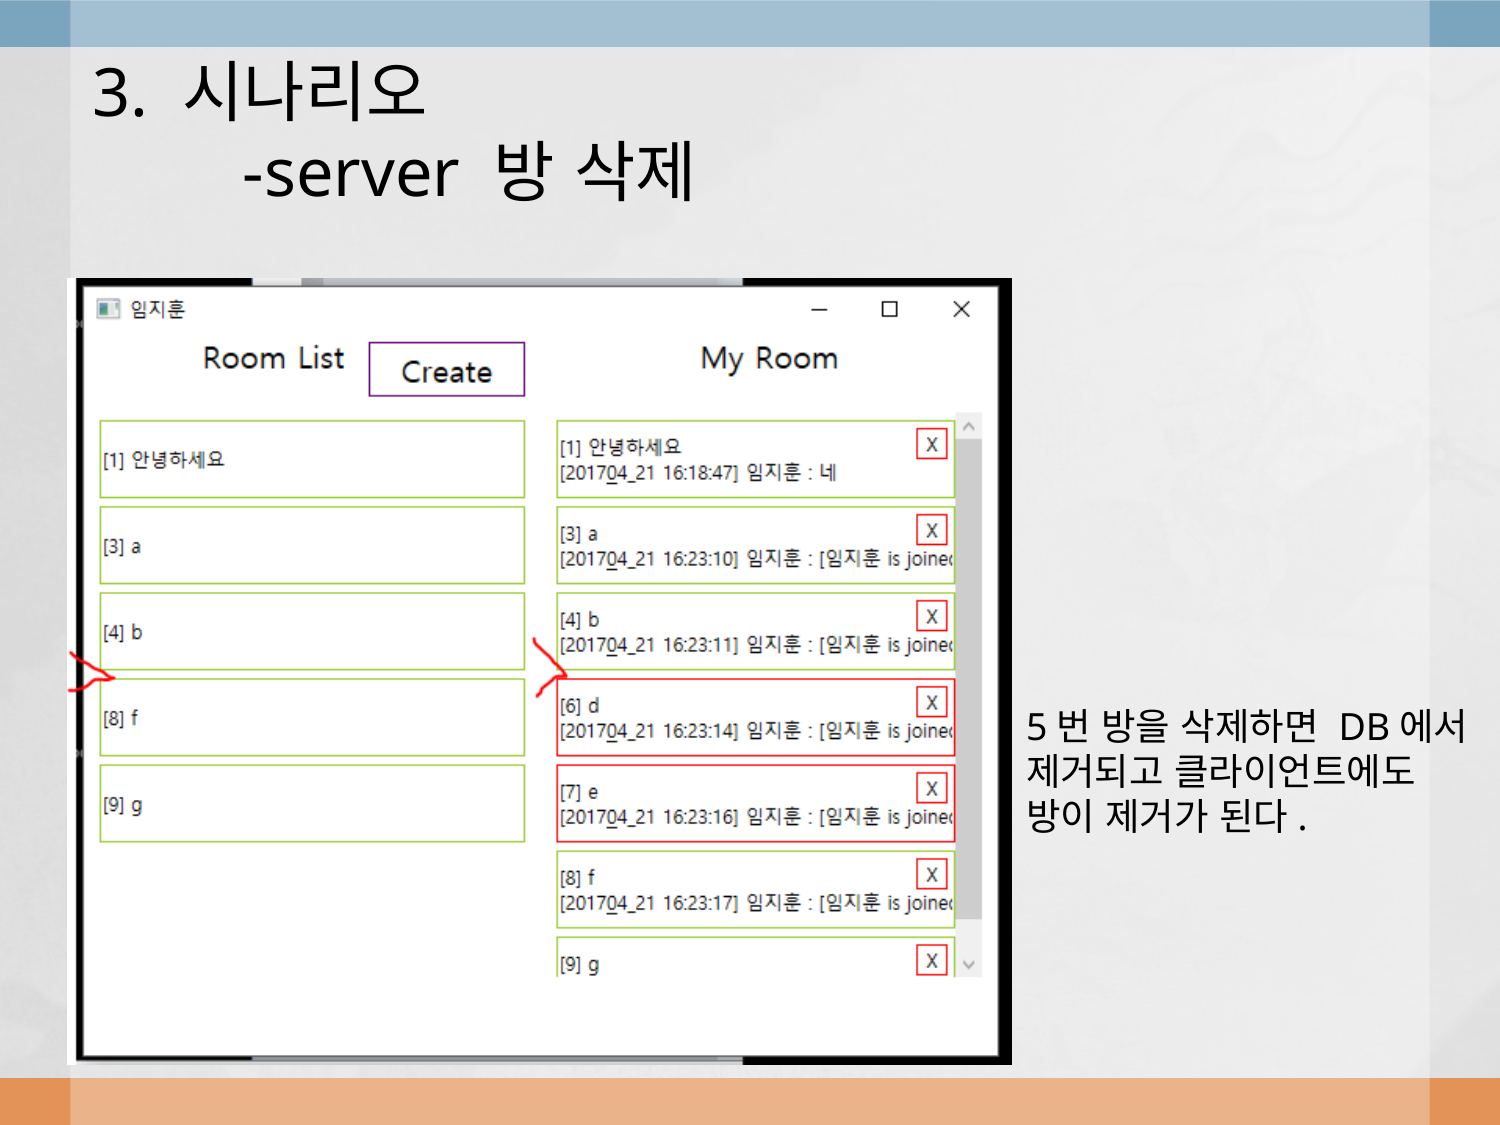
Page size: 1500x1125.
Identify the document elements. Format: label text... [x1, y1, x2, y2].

text_box 5번 방을 삭제하면 DB에서 제거되고 클라이언트에도 방이 제거가 된다. [1014, 695, 1500, 845]
picture [67, 278, 1012, 1065]
text_box 3. 시나리오 -server 방 삭제 [78, 42, 713, 218]
